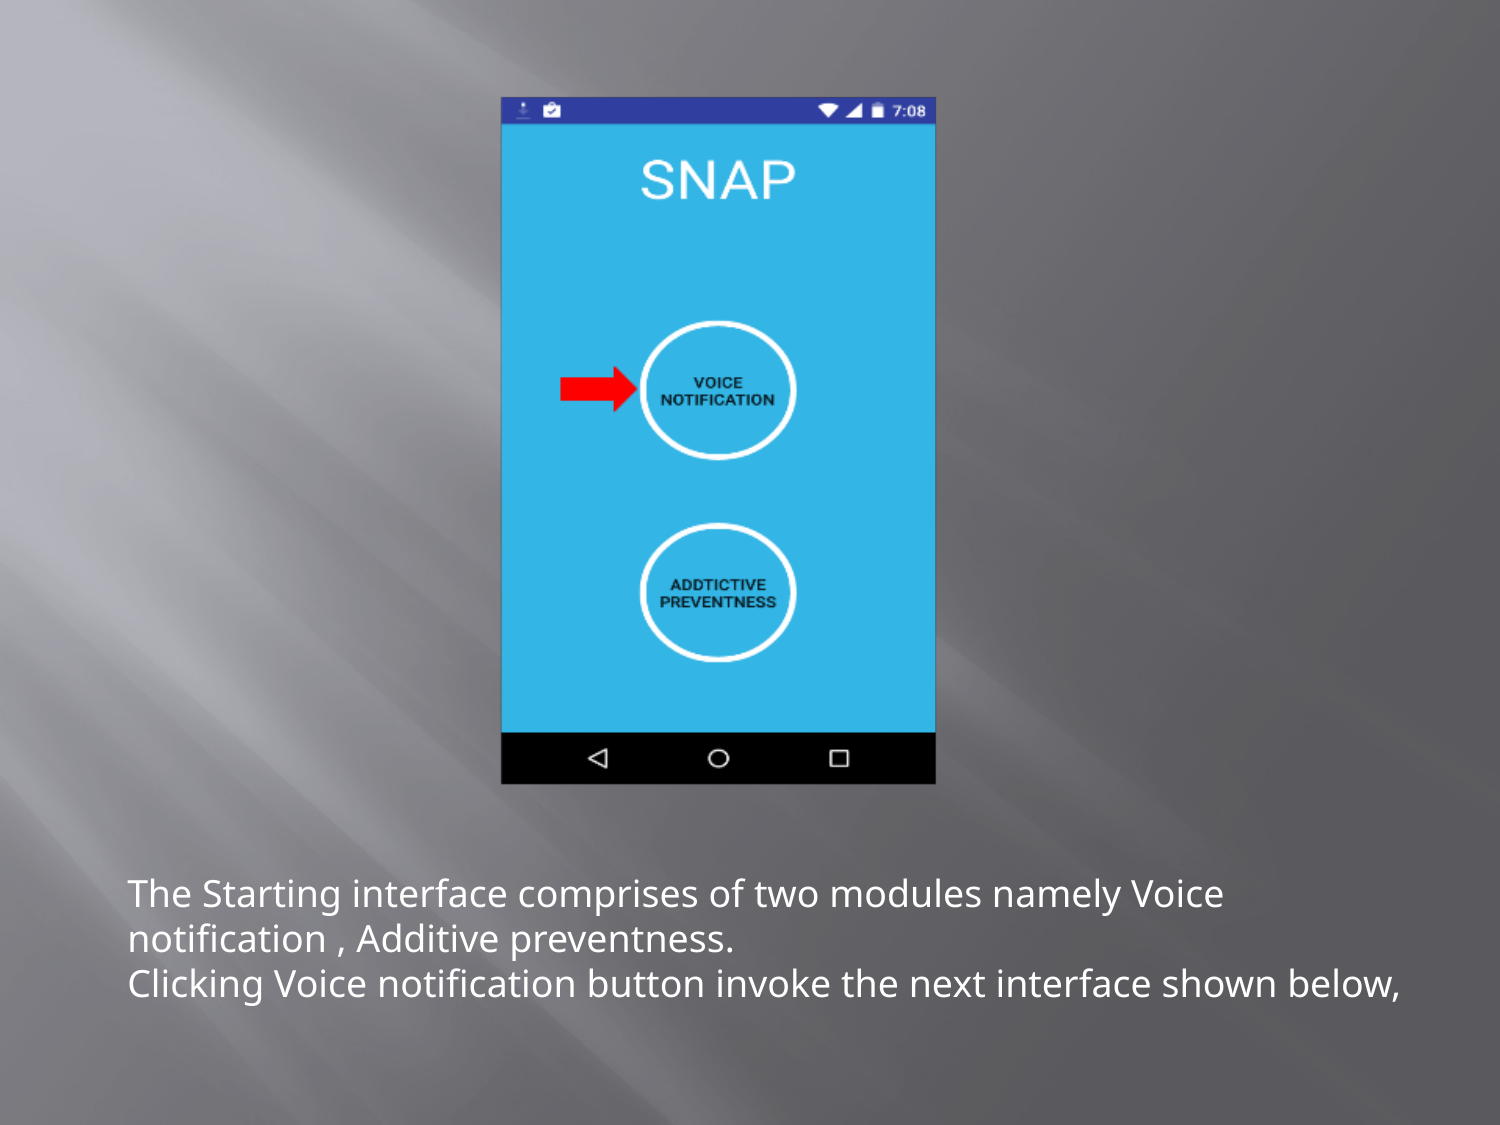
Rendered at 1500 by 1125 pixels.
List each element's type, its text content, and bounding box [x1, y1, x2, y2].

picture [187, 74, 1313, 919]
text_box The Starting interface comprises of two modules namely Voice notification , Additive preventness. Clicking Voice notification button invoke the next interface shown below, [112, 862, 1425, 1013]
